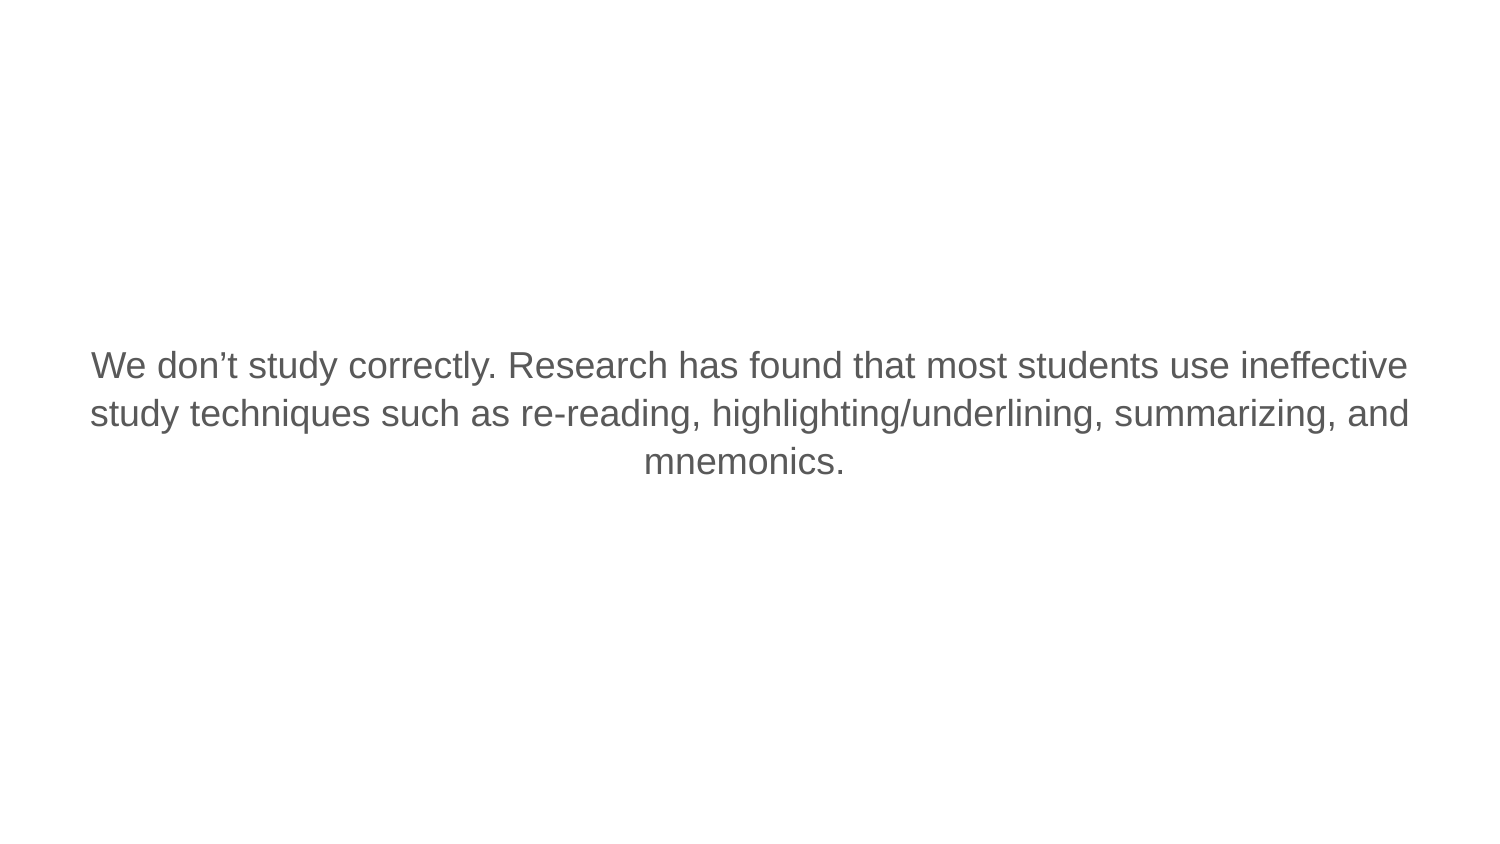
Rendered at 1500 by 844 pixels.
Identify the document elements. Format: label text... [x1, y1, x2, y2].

list We don’t study correctly. Research has found that most students use ineffective study techniques such as re-reading, highlighting/underlining, summarizing, and mnemonics. [51, 71, 1449, 750]
